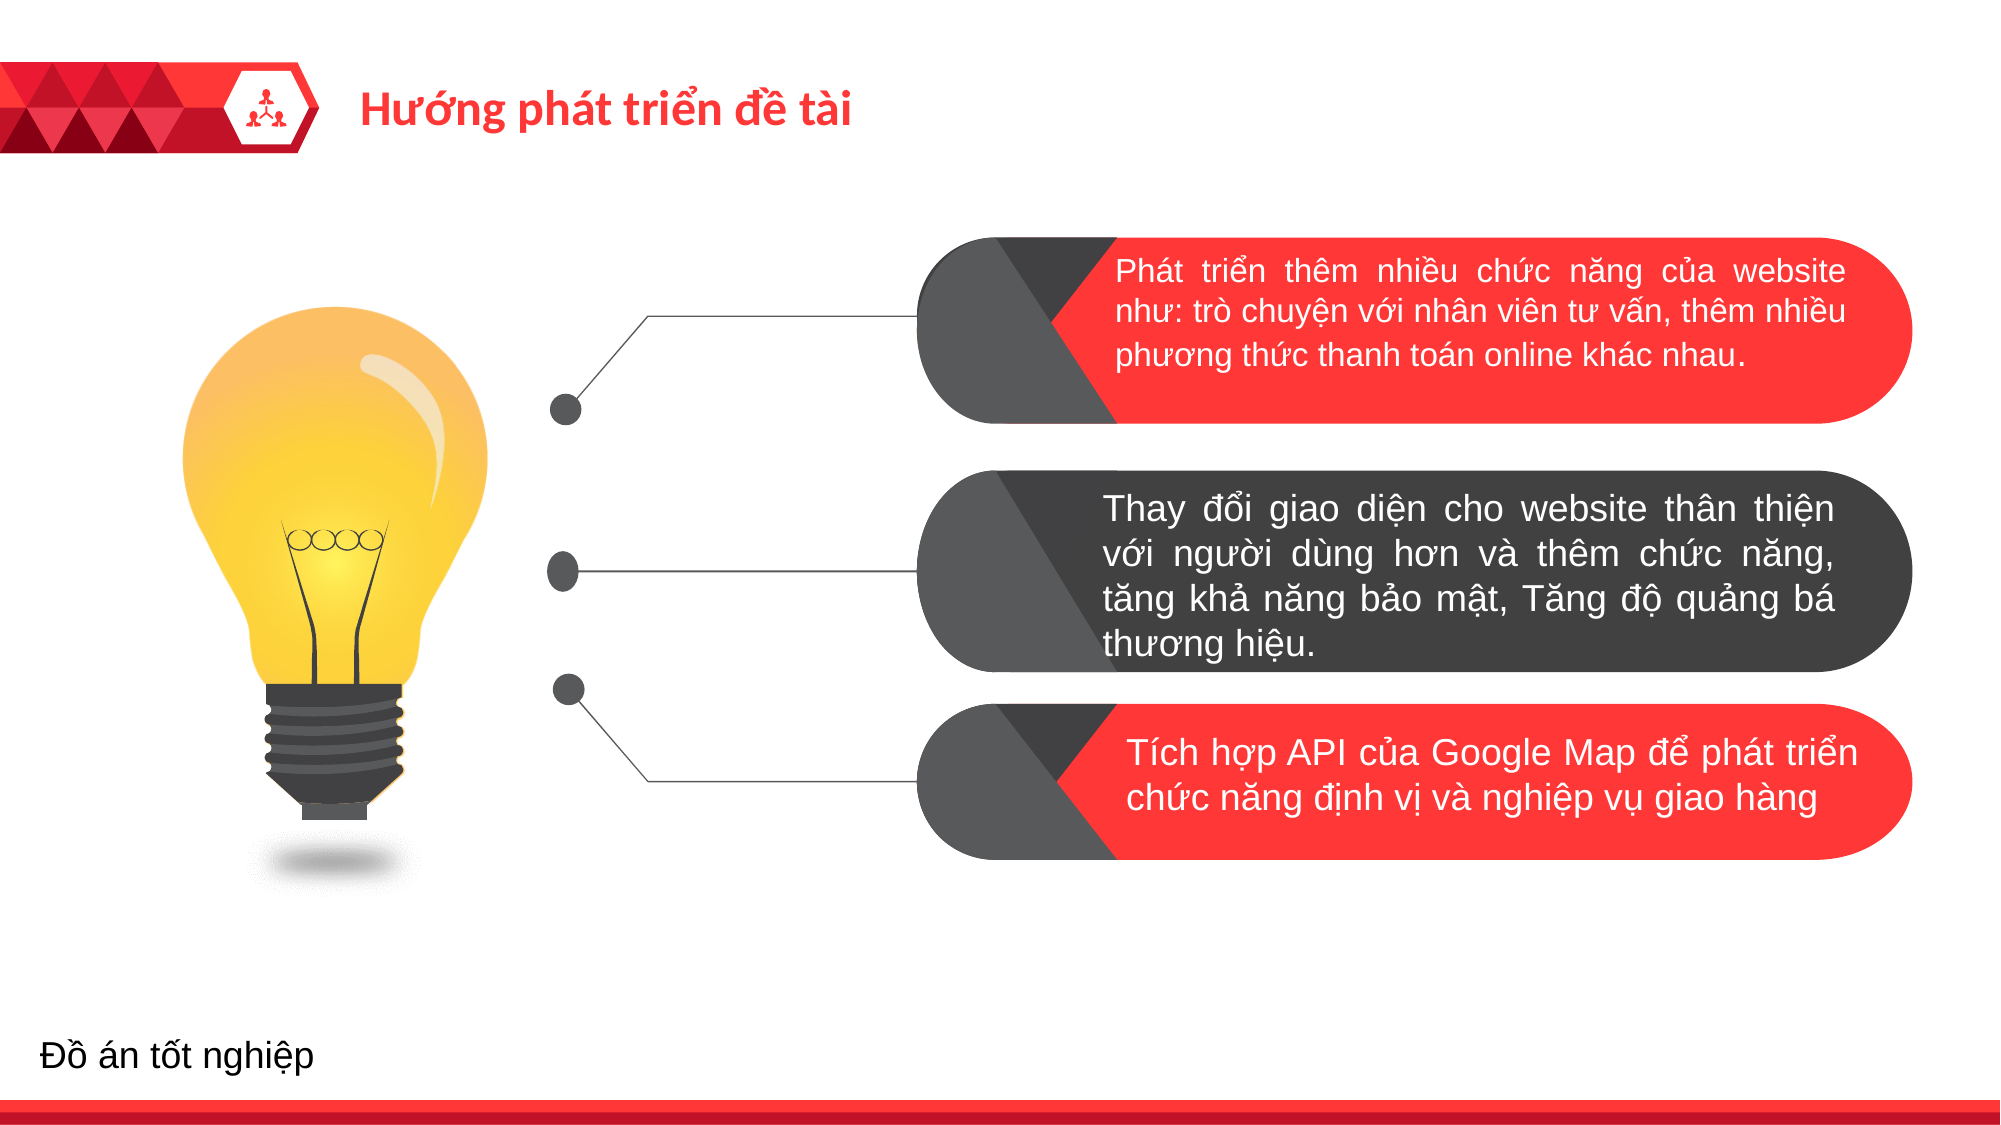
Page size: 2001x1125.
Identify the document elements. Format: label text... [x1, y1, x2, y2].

text_box Hướng phát triển đề tài [345, 68, 980, 143]
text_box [549, 237, 1913, 426]
text_box Đồ án tốt nghiệp [24, 1023, 450, 1084]
picture [180, 305, 488, 918]
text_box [546, 470, 1913, 673]
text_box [552, 673, 1913, 861]
